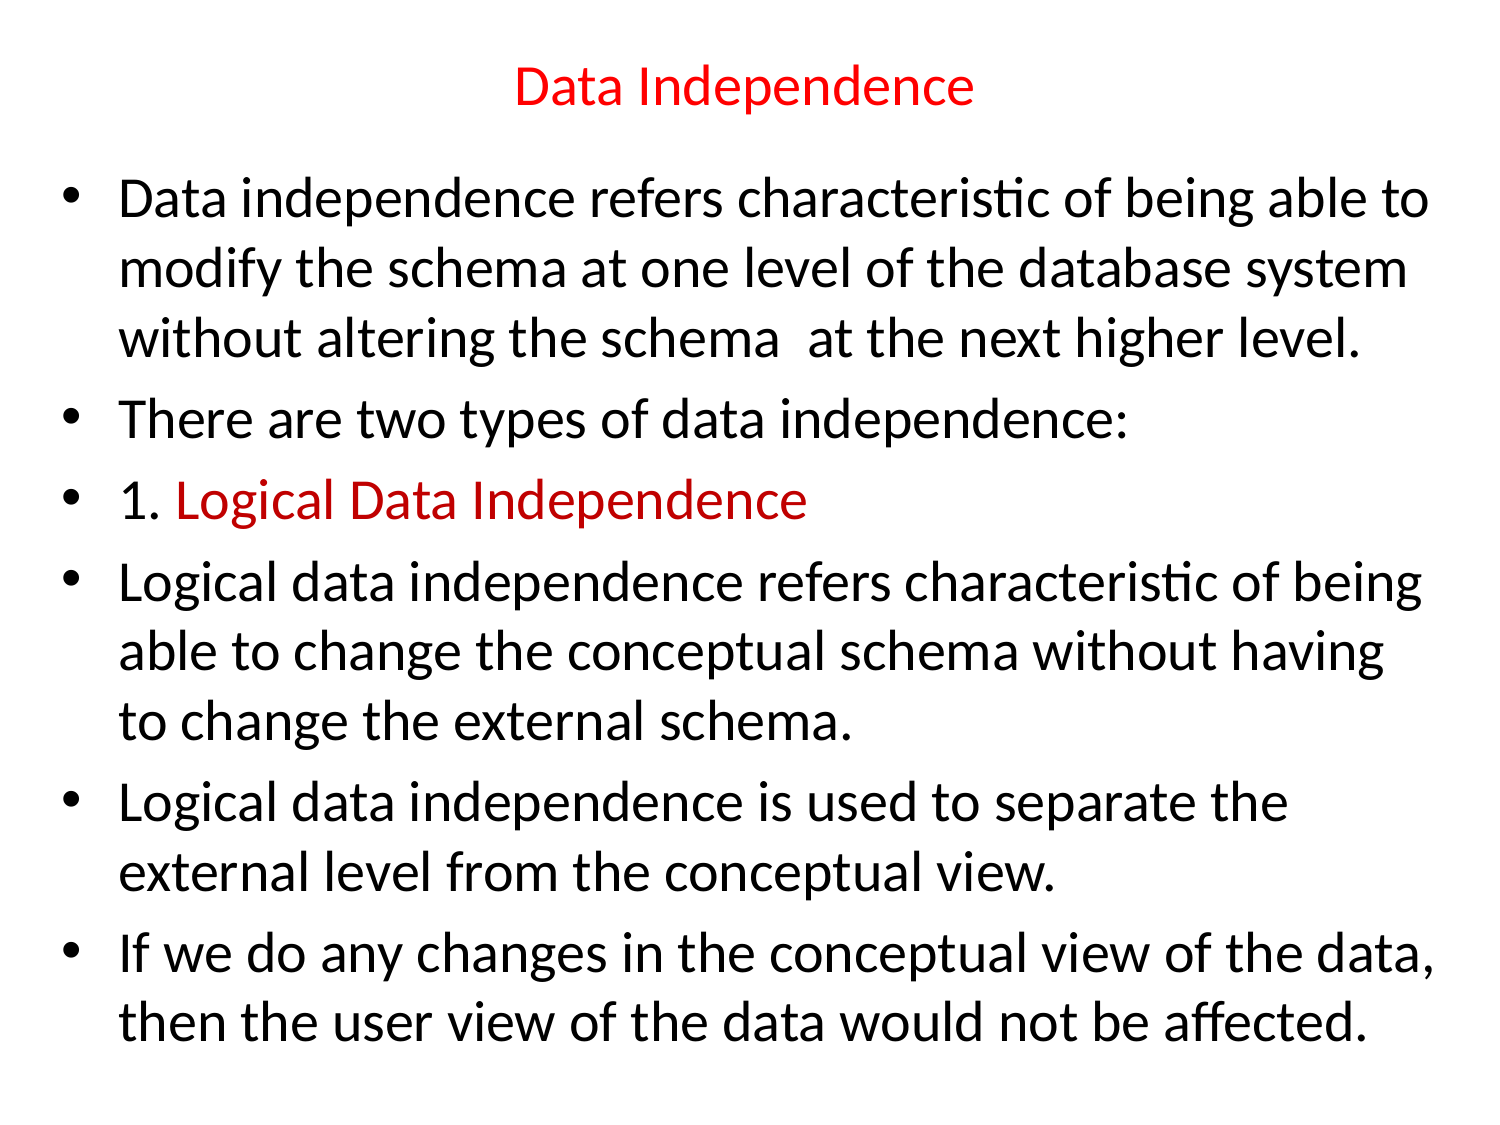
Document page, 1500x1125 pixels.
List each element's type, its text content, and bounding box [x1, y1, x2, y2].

title Data Independence [70, 23, 1421, 141]
list Data independence refers characteristic of being able to modify the schema at one level of the database system without altering the schema at the next higher level. There are two types of data independence: 1. Logical Data Independence Logical data independence refers characteristic of being able to change the conceptual schema without having to change the external schema. Logical data independence is used to separate the external level from the conceptual view. If we do any changes in the conceptual view of the data, then the user view of the data would not be affected. [46, 152, 1454, 1090]
